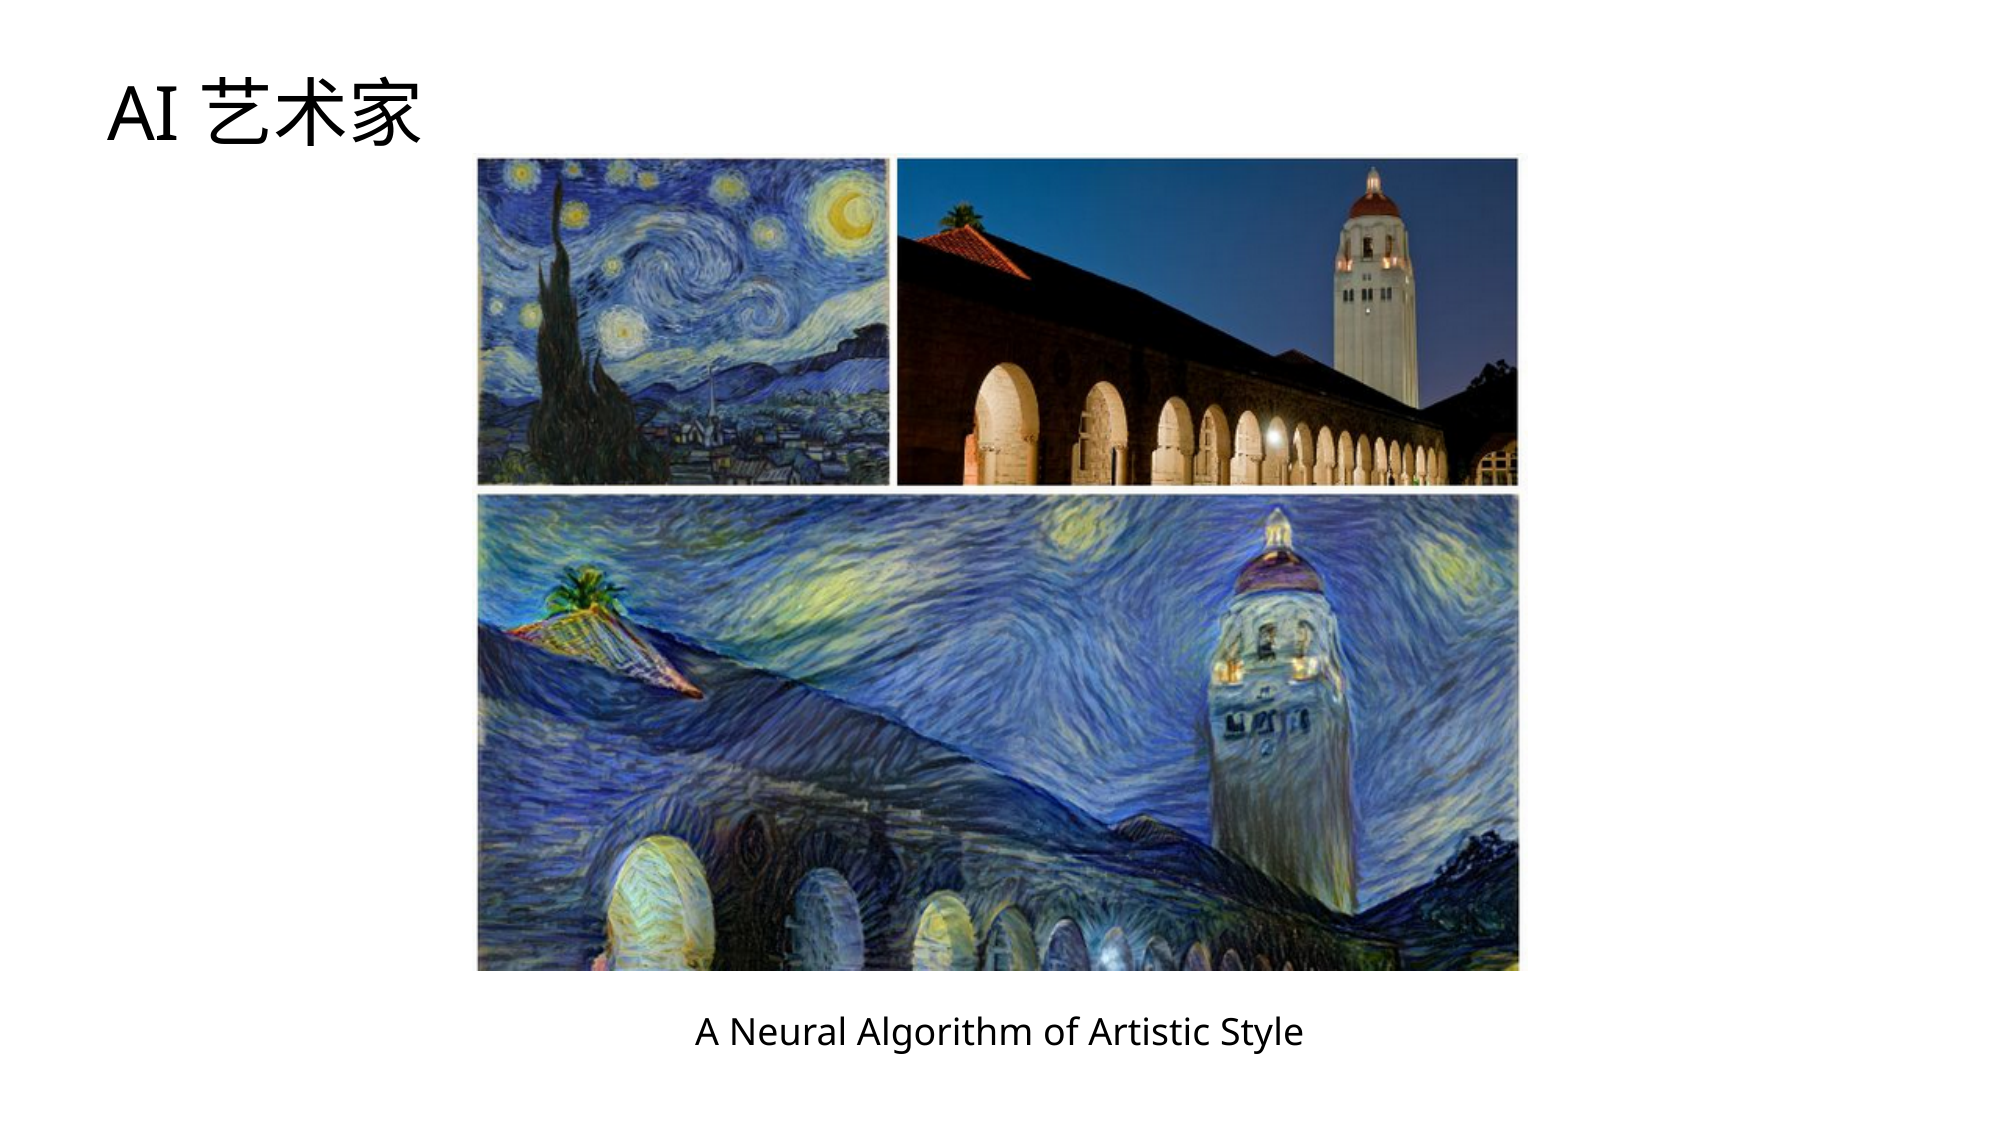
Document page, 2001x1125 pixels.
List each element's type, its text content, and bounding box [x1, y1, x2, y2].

text_box AI艺术家 [92, 57, 617, 163]
text_box A Neural Algorithm of Artistic Style [680, 1000, 1320, 1061]
picture [472, 153, 1528, 972]
